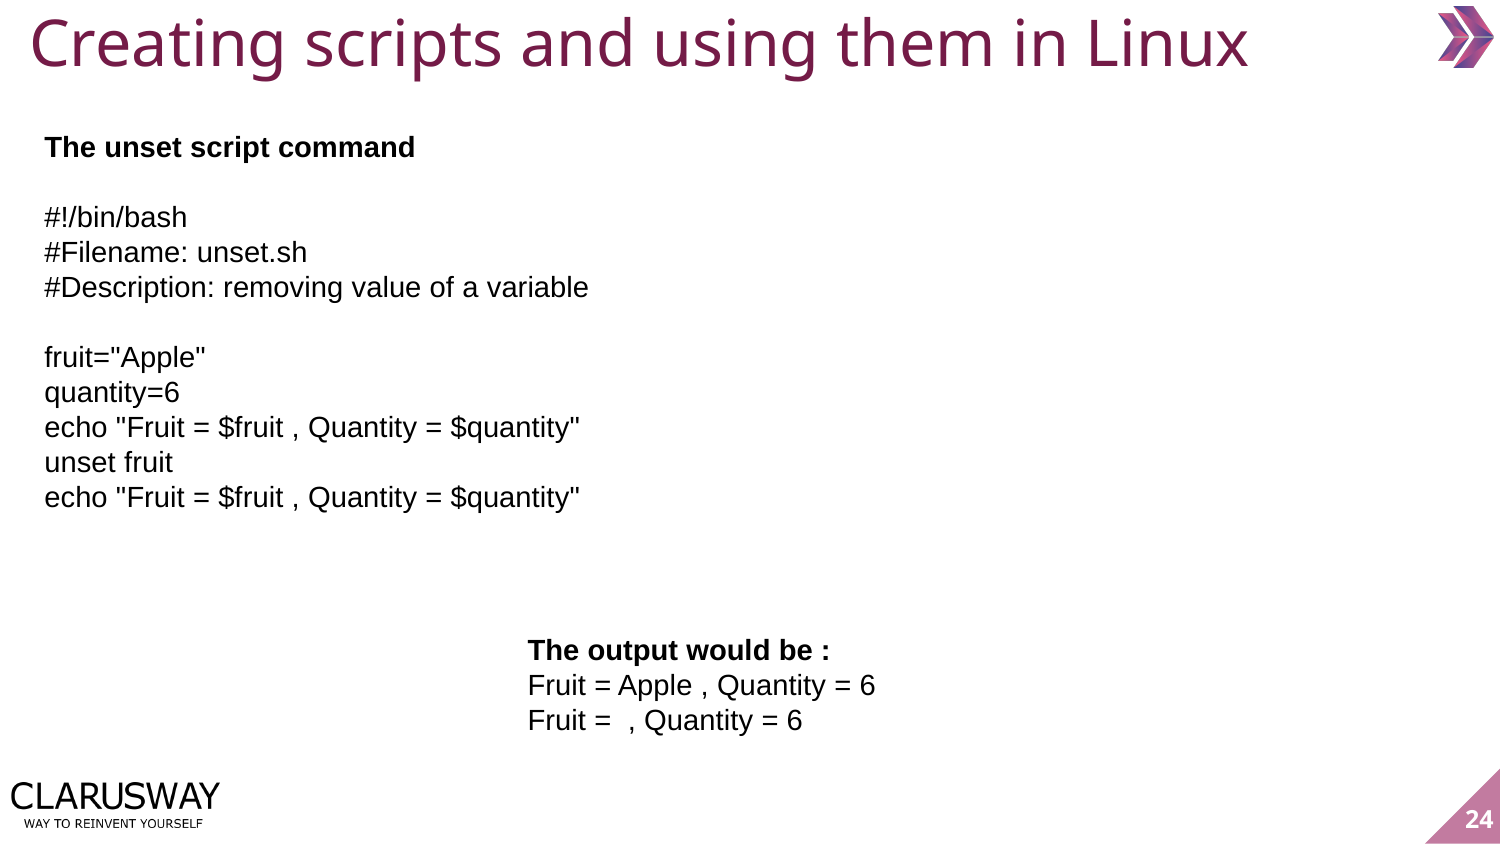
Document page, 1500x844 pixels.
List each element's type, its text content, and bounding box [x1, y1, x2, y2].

picture [11, 782, 220, 828]
picture [1438, 6, 1494, 68]
text_box The unset script command #!/bin/bash #Filename: unset.sh #Description: removing value of a variable fruit="Apple" quantity=6 echo "Fruit = $fruit , Quantity = $quantity" unset fruit echo "Fruit = $fruit , Quantity = $quantity" [29, 113, 1449, 598]
text_box The output would be : Fruit = Apple , Quantity = 6 Fruit = , Quantity = 6 [512, 616, 1005, 752]
slide_number ‹#› [1418, 760, 1494, 838]
text_box Creating scripts and using them in Linux [29, 0, 1404, 113]
